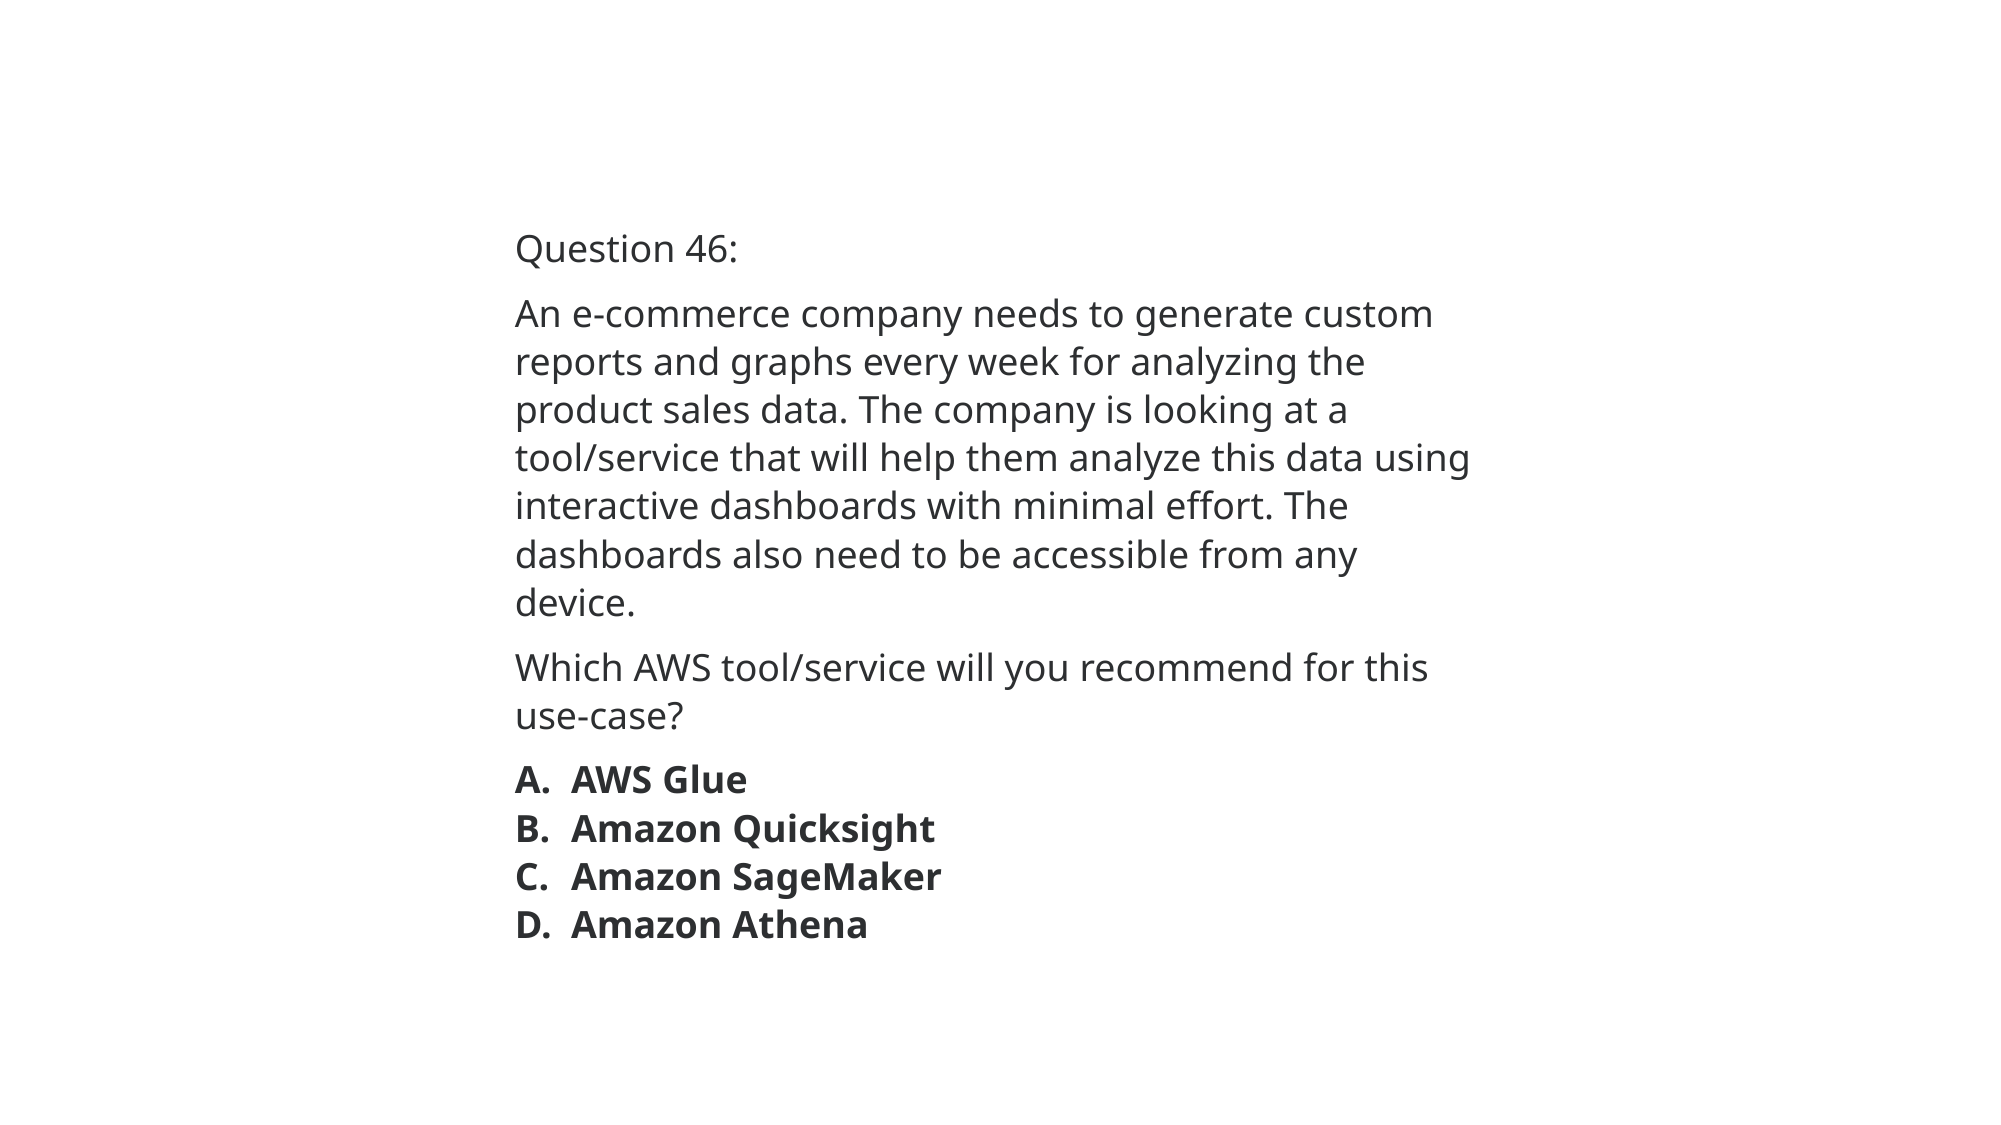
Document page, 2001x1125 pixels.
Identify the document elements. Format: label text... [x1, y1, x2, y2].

text_box Question 46: An e-commerce company needs to generate custom reports and graphs every week for analyzing the product sales data. The company is looking at a tool/service that will help them analyze this data using interactive dashboards with minimal effort. The dashboards also need to be accessible from any device. Which AWS tool/service will you recommend for this use-case? AWS Glue Amazon Quicksight Amazon SageMaker Amazon Athena [500, 214, 1501, 954]
